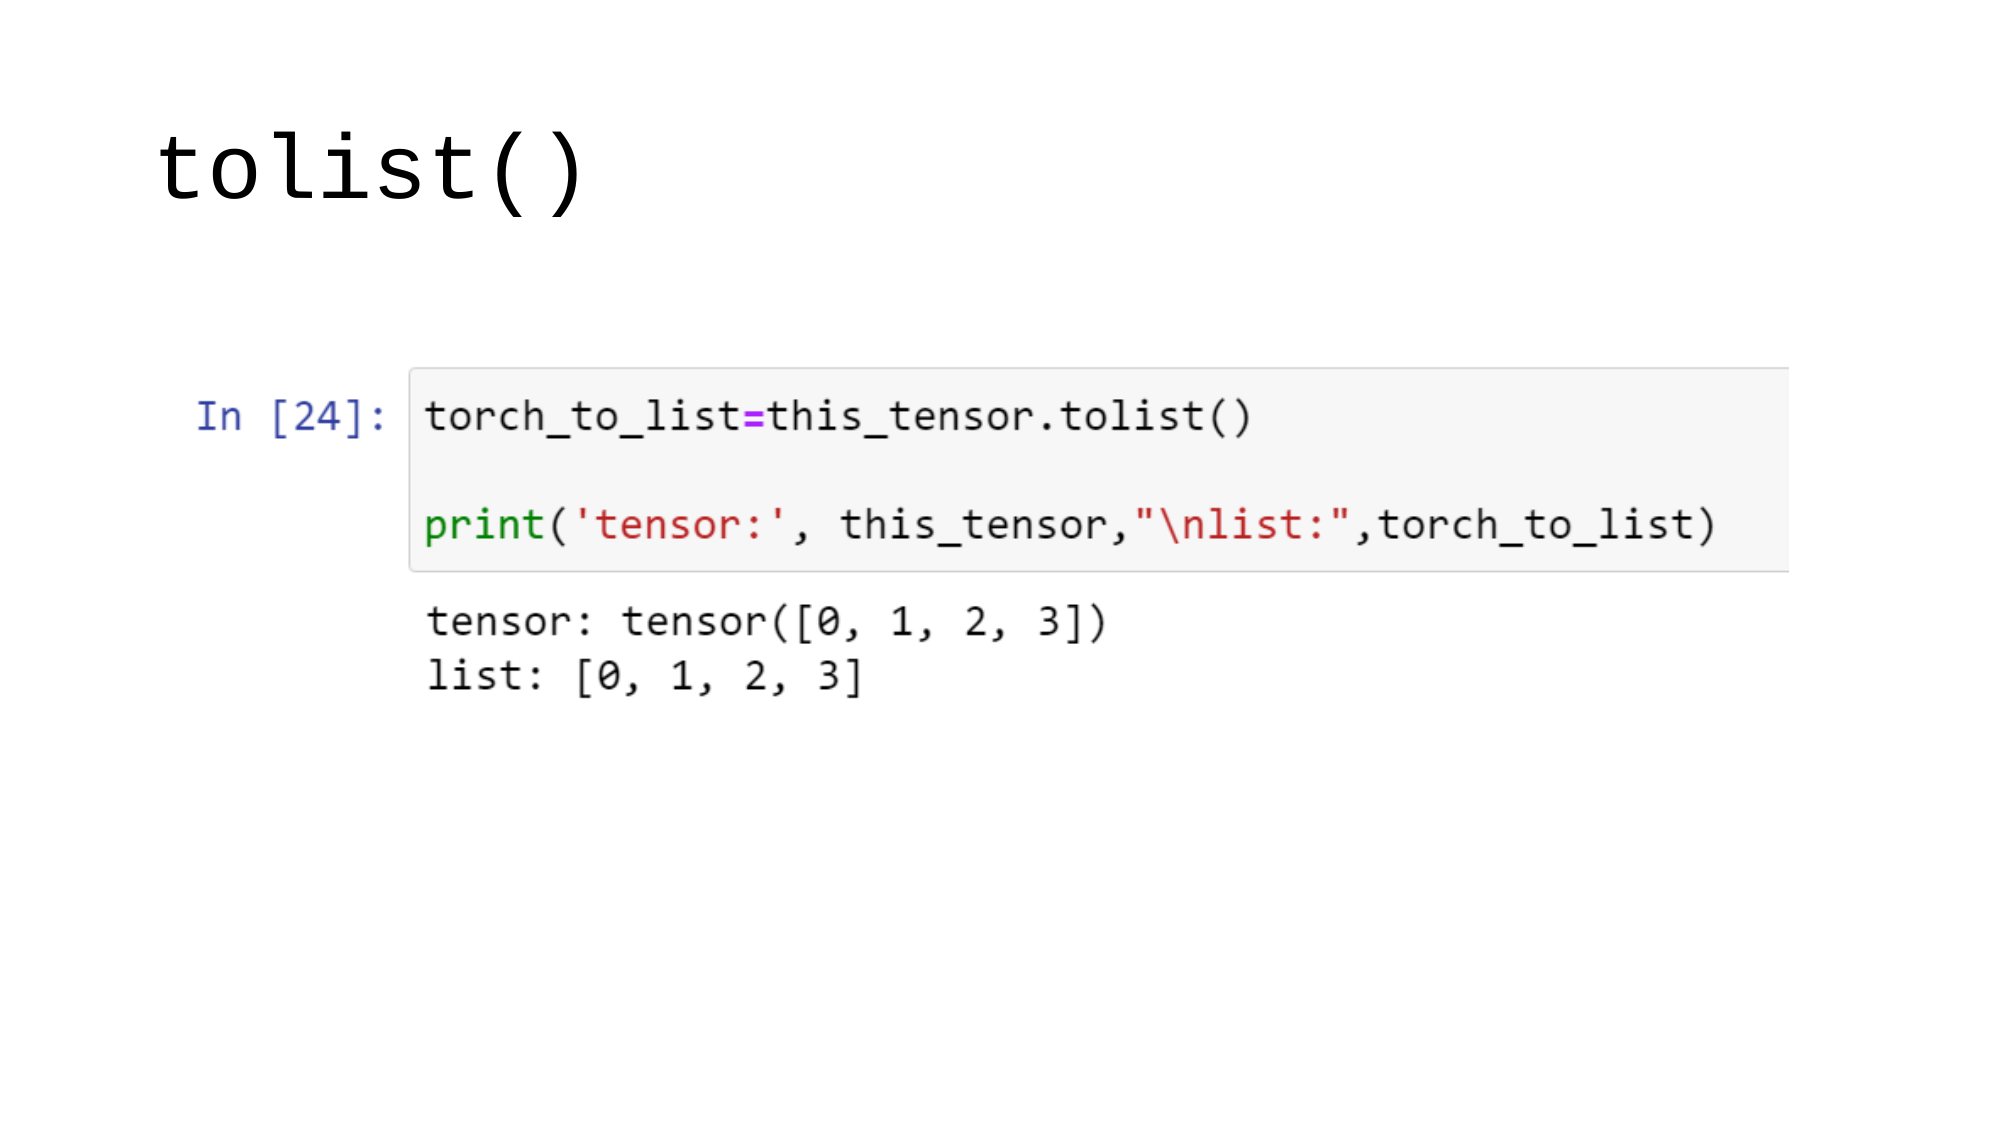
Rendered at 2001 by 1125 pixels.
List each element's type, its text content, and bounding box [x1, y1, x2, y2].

picture [182, 354, 1789, 744]
title tolist() [137, 59, 1863, 278]
